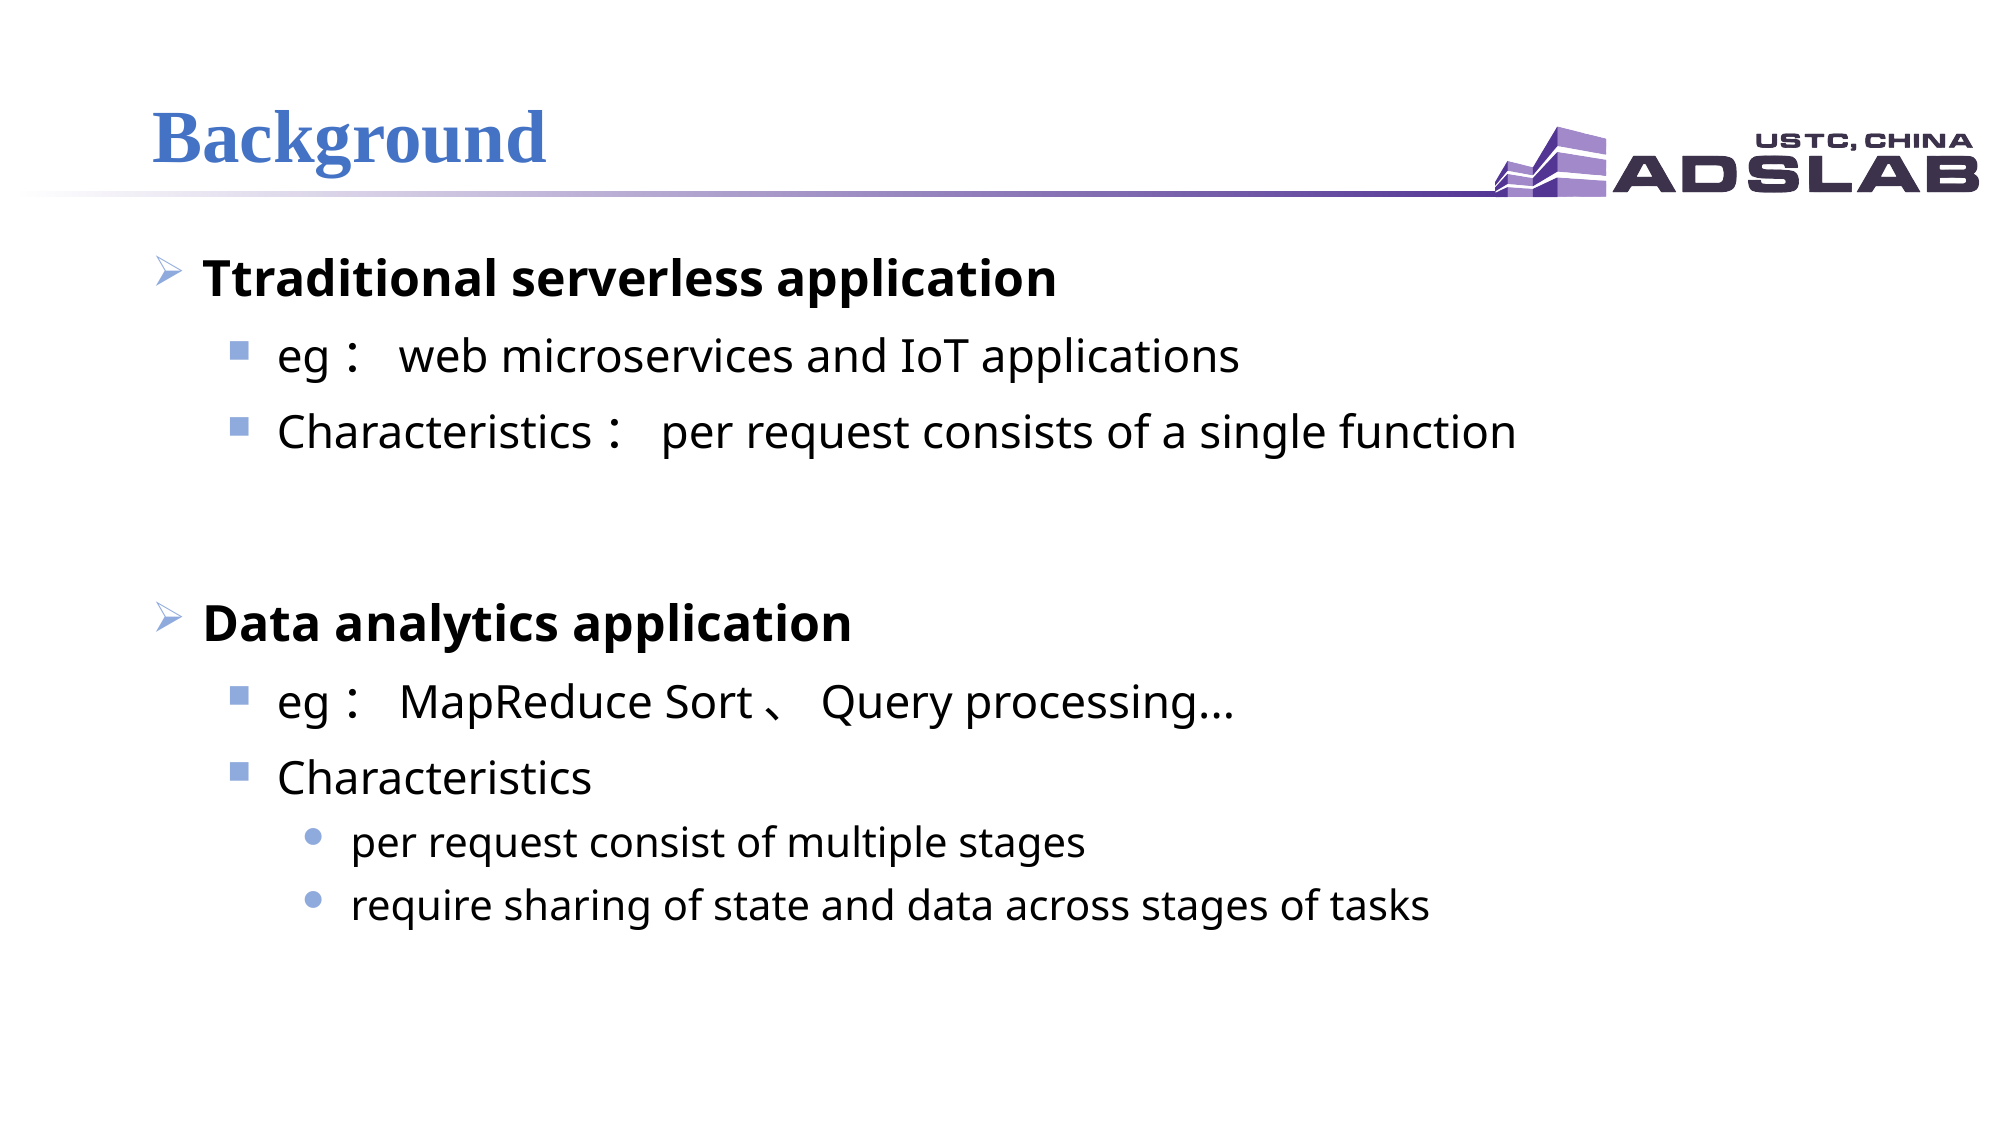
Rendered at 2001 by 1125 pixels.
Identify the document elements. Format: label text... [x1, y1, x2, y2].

picture [1488, 124, 1985, 198]
title Background [137, 59, 1863, 187]
list Ttraditional serverless application eg：web microservices and IoT applications Characteristics：per request consists of a single function Data analytics application eg：MapReduce Sort、Query processing... Characteristics per request consist of multiple stages require sharing of state and data across stages of tasks [137, 226, 1863, 1014]
